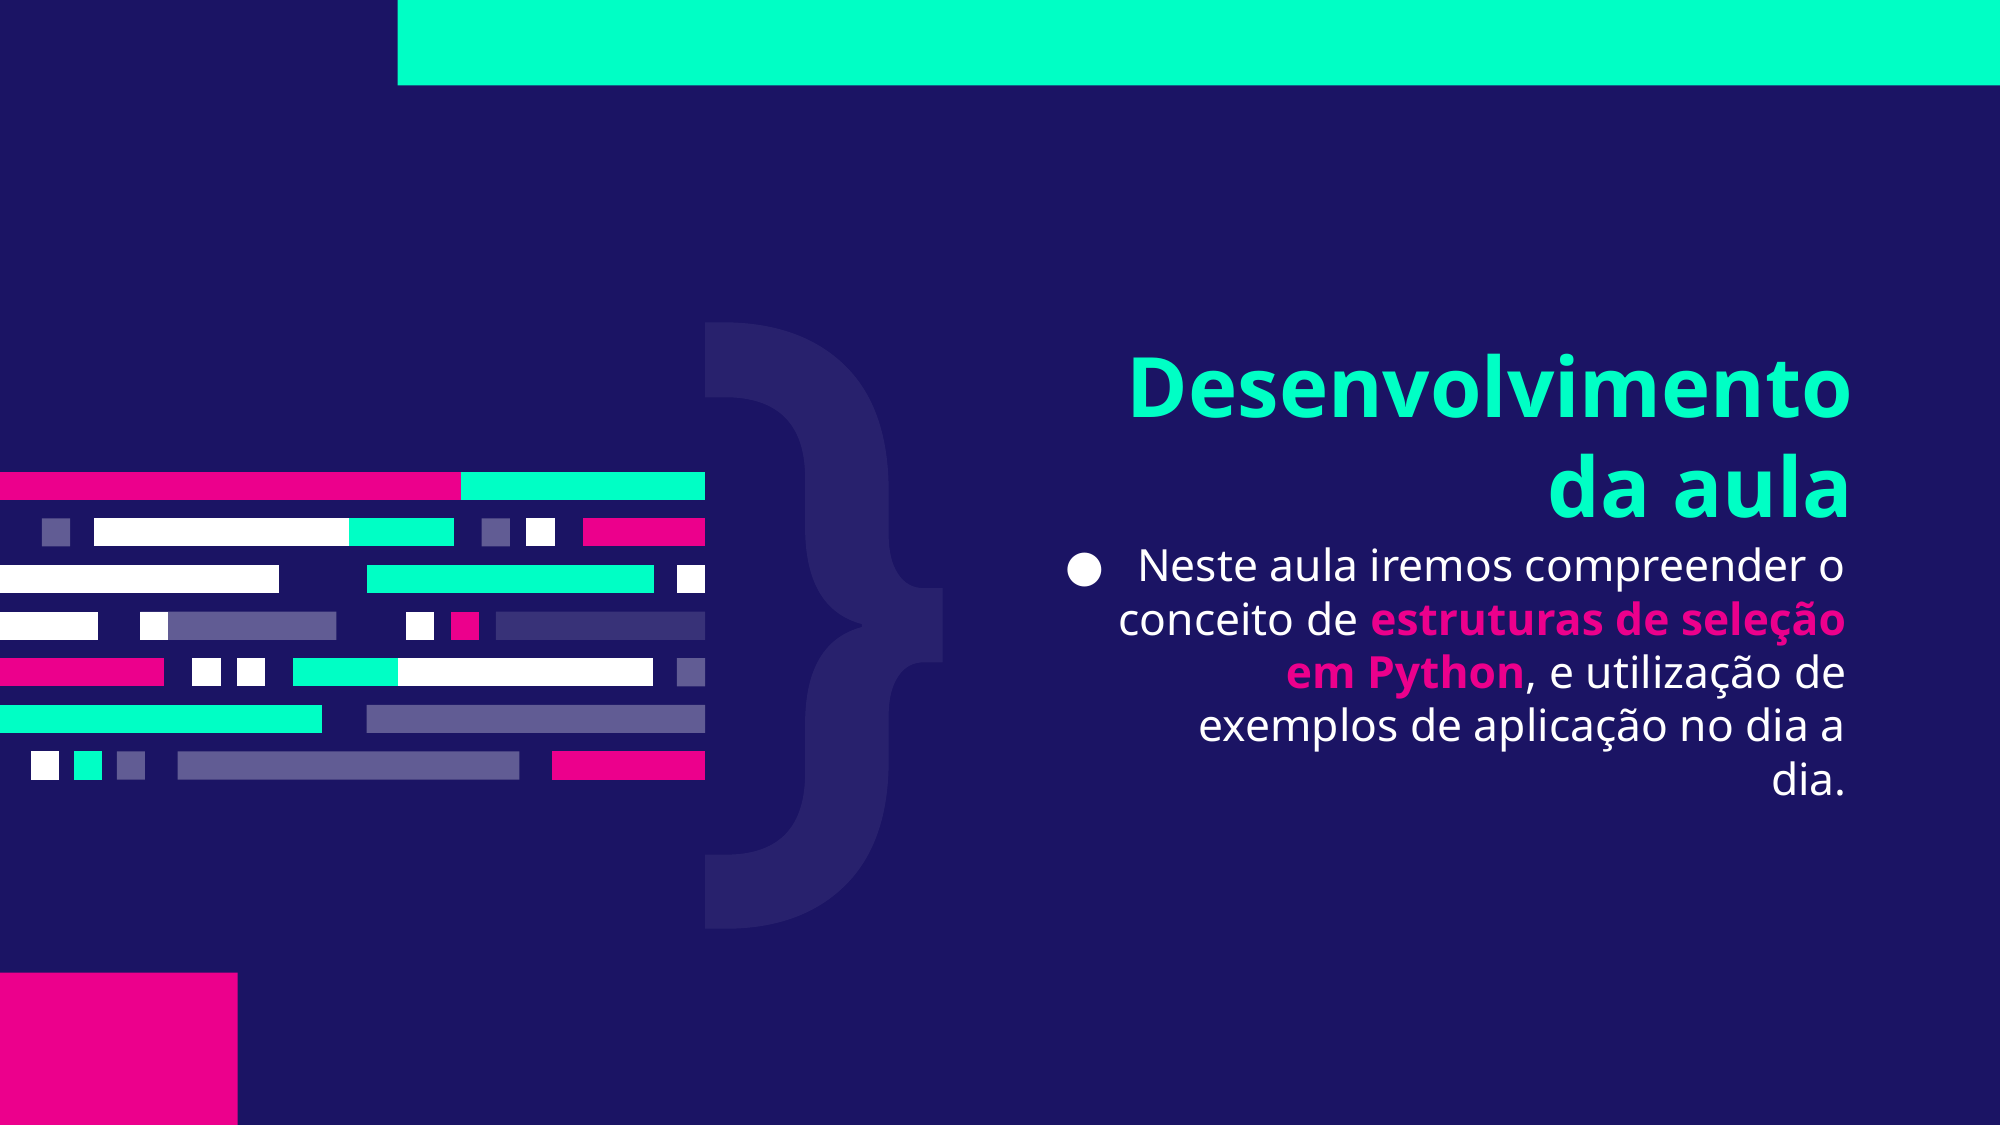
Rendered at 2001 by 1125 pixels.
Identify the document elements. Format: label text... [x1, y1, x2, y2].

title Desenvolvimento da aula [1001, 319, 1869, 466]
list Neste aula iremos compreender o conceito de estruturas de seleção em Python, e utilização de exemplos de aplicação no dia a dia. [1001, 522, 1862, 989]
